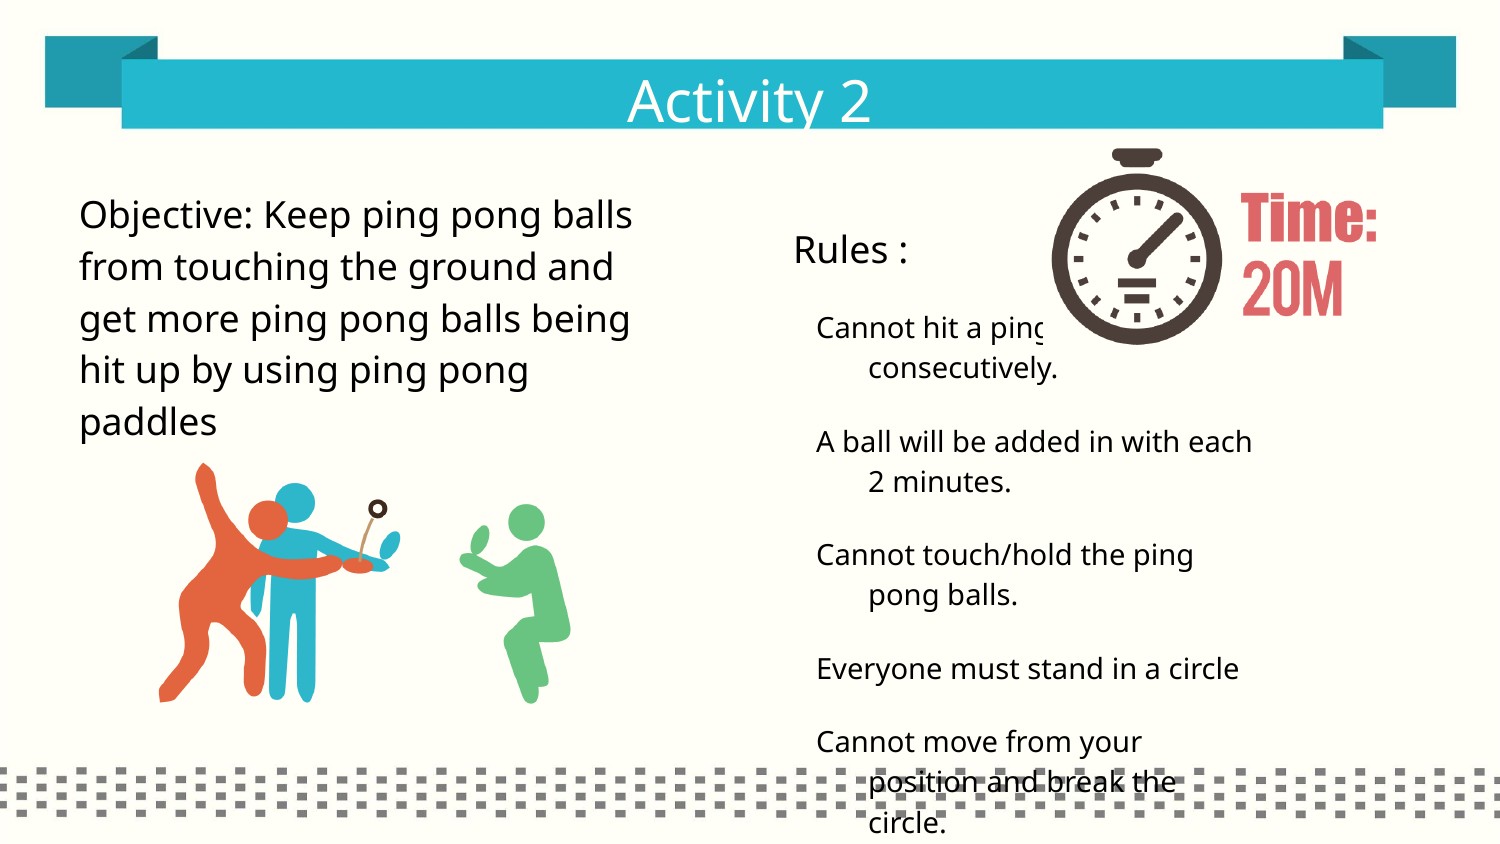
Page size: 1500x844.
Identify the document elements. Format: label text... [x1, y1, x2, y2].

picture [0, 0, 1500, 844]
text_box Rules : Cannot hit a ping pong ball consecutively. A ball will be added in with each 2 minutes. Cannot touch/hold the ping pong balls. Everyone must stand in a circle Cannot move from your position and break the circle. [778, 282, 1271, 775]
list Objective: Keep ping pong balls from touching the ground and get more ping pong balls being hit up by using ping pong paddles [63, 169, 665, 430]
title Activity 2 [63, 36, 1437, 149]
